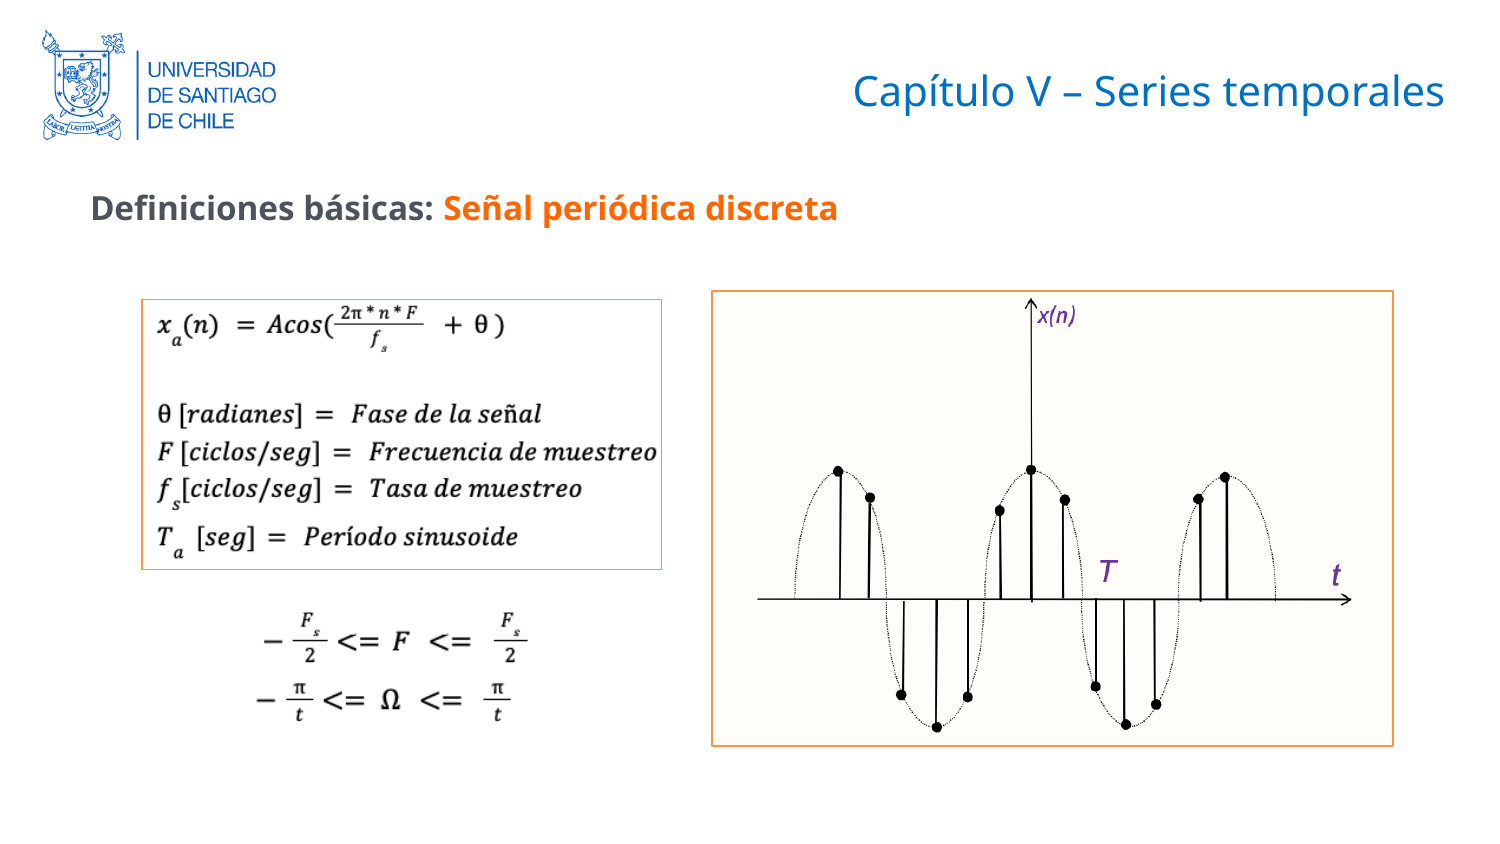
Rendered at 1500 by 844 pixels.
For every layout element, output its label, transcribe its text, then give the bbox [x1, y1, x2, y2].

picture [237, 593, 546, 746]
picture [142, 299, 662, 569]
title Capítulo V – Series temporales [312, 43, 1461, 137]
picture [29, 20, 289, 151]
picture [712, 291, 1393, 746]
list Definiciones básicas: Señal periódica discreta [75, 172, 1412, 526]
